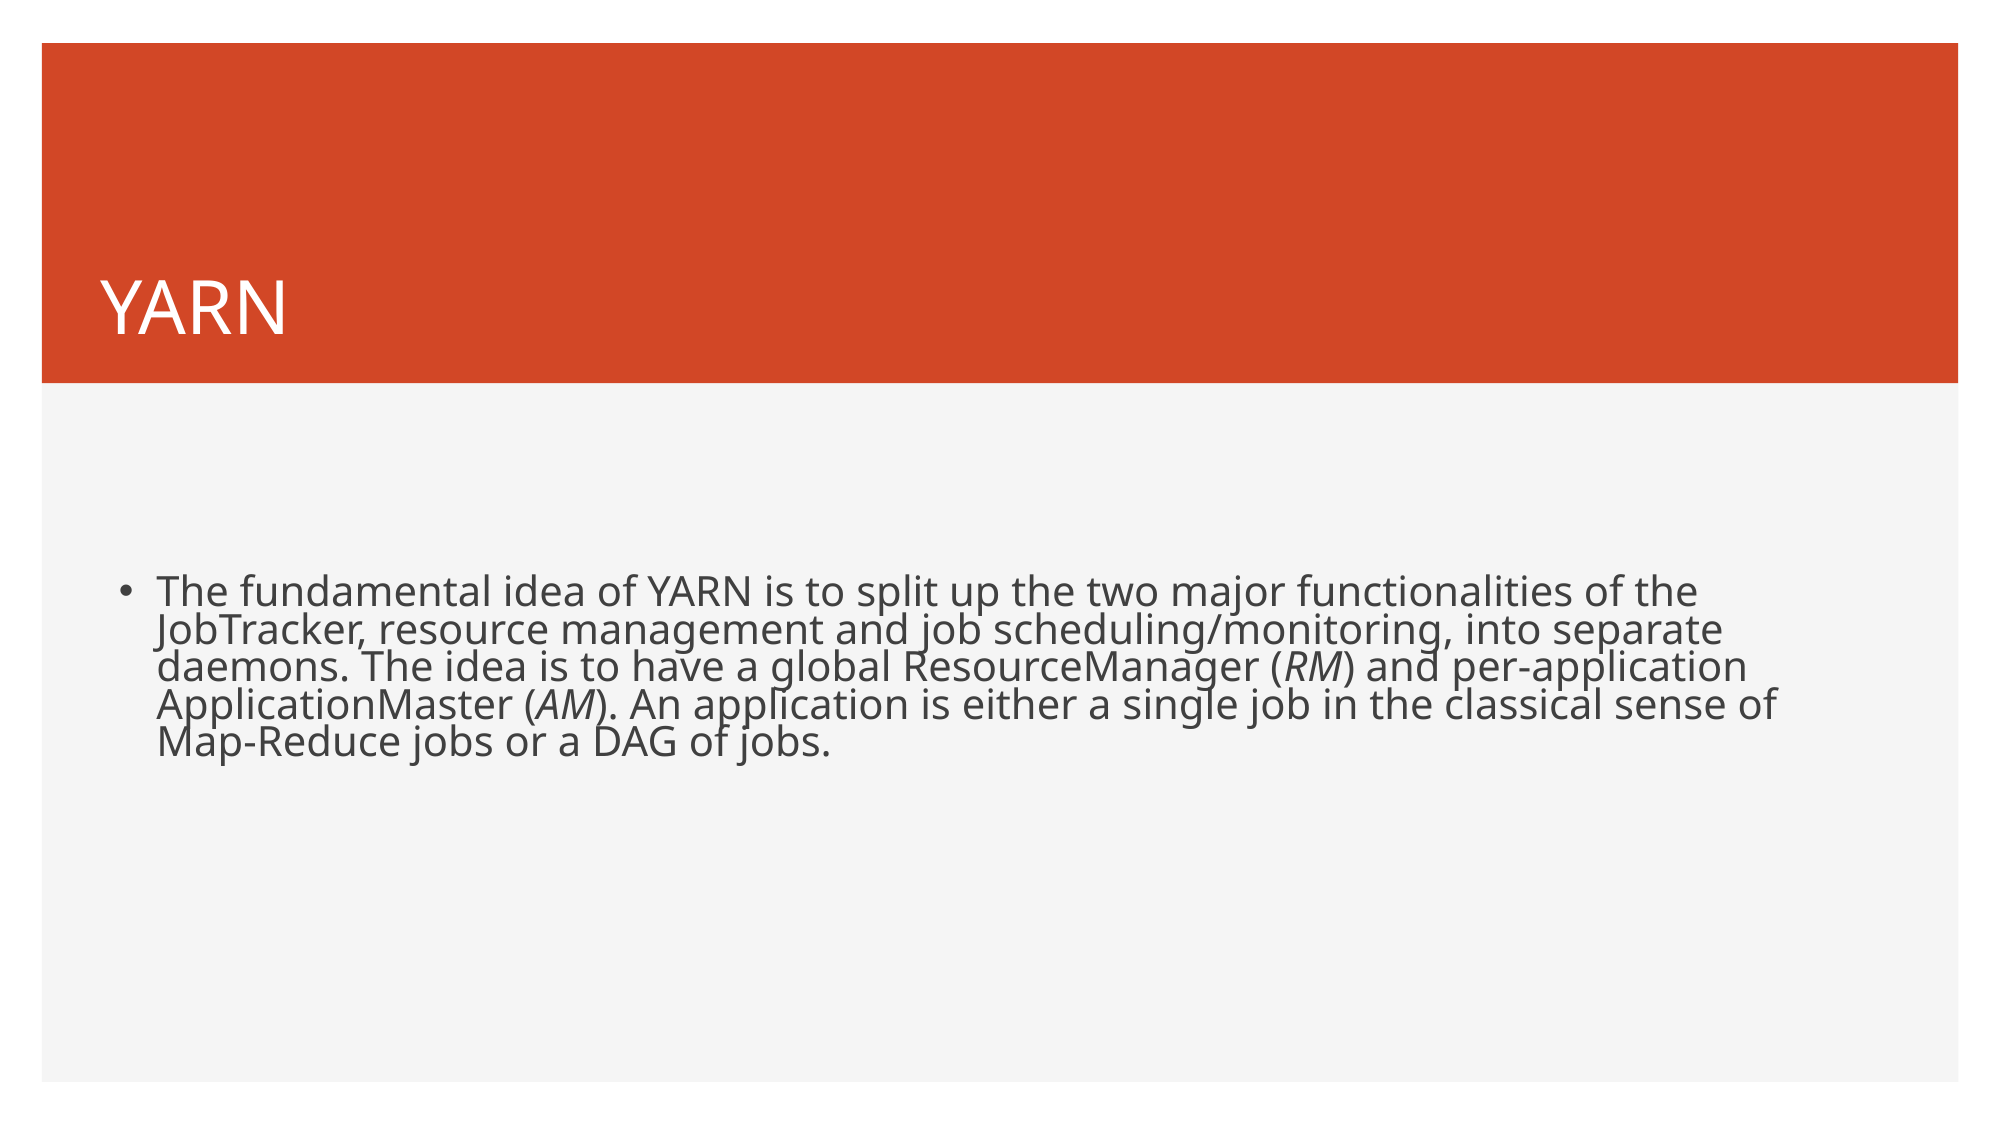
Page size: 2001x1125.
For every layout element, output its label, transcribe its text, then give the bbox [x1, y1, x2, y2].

title YARN [85, 251, 1113, 357]
list The fundamental idea of YARN is to split up the two major functionalities of the JobTracker, resource management and job scheduling/monitoring, into separate daemons. The idea is to have a global ResourceManager (RM) and per-application ApplicationMaster (AM). An application is either a single job in the classical sense of Map-Reduce jobs or a DAG of jobs. [103, 570, 1842, 808]
